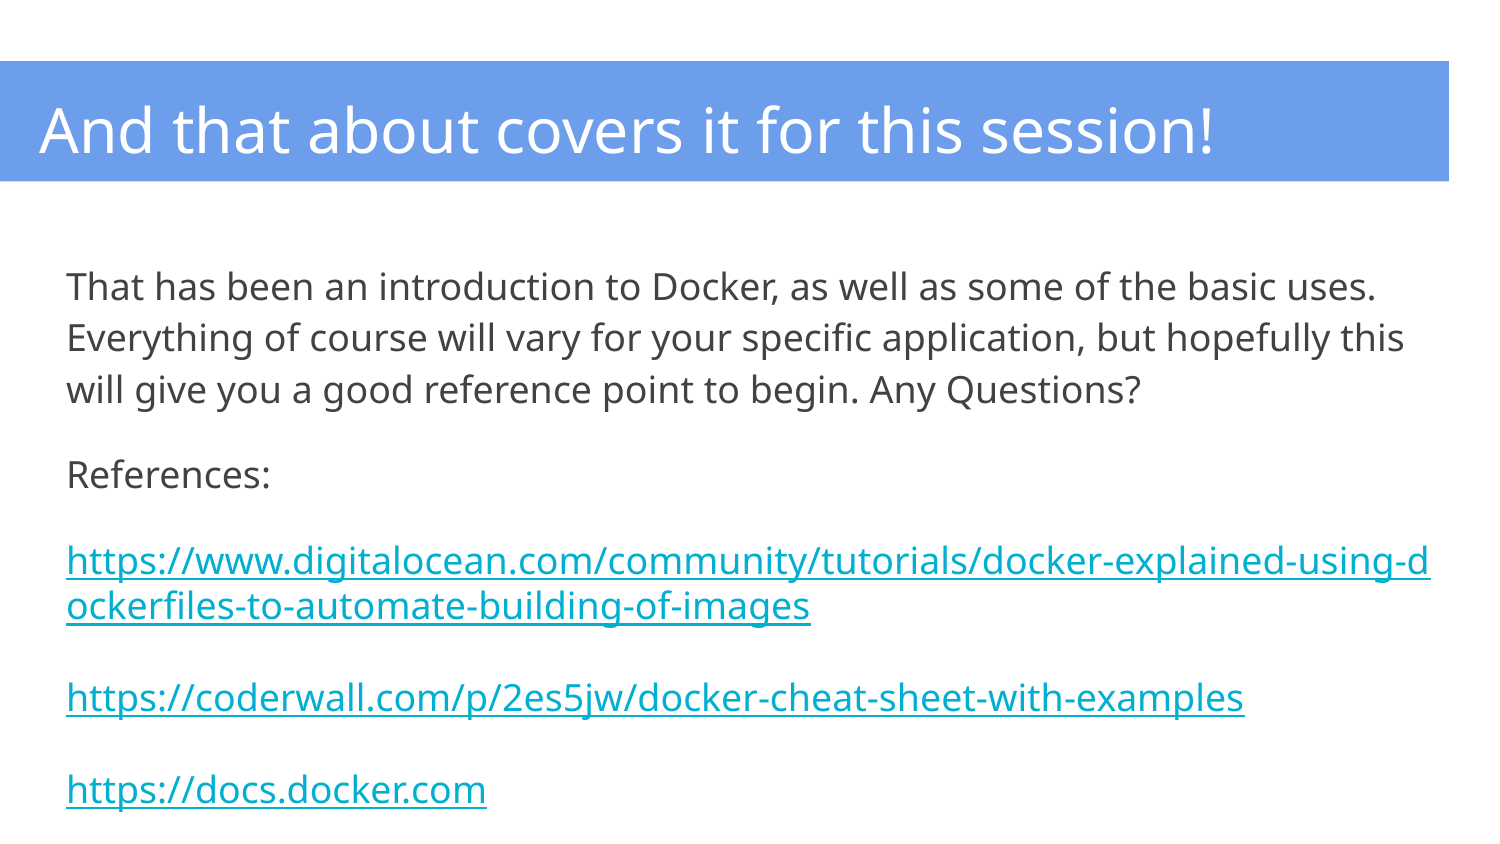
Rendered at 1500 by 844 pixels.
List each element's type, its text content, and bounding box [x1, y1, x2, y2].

list That has been an introduction to Docker, as well as some of the basic uses. Everything of course will vary for your specific application, but hopefully this will give you a good reference point to begin. Any Questions? References: https://www.digitalocean.com/community/tutorials/docker-explained-using-dockerfiles-to-automate-building-of-images https://coderwall.com/p/2es5jw/docker-cheat-sheet-with-examples https://docs.docker.com [51, 240, 1449, 750]
title And that about covers it for this session! [0, 61, 1449, 182]
